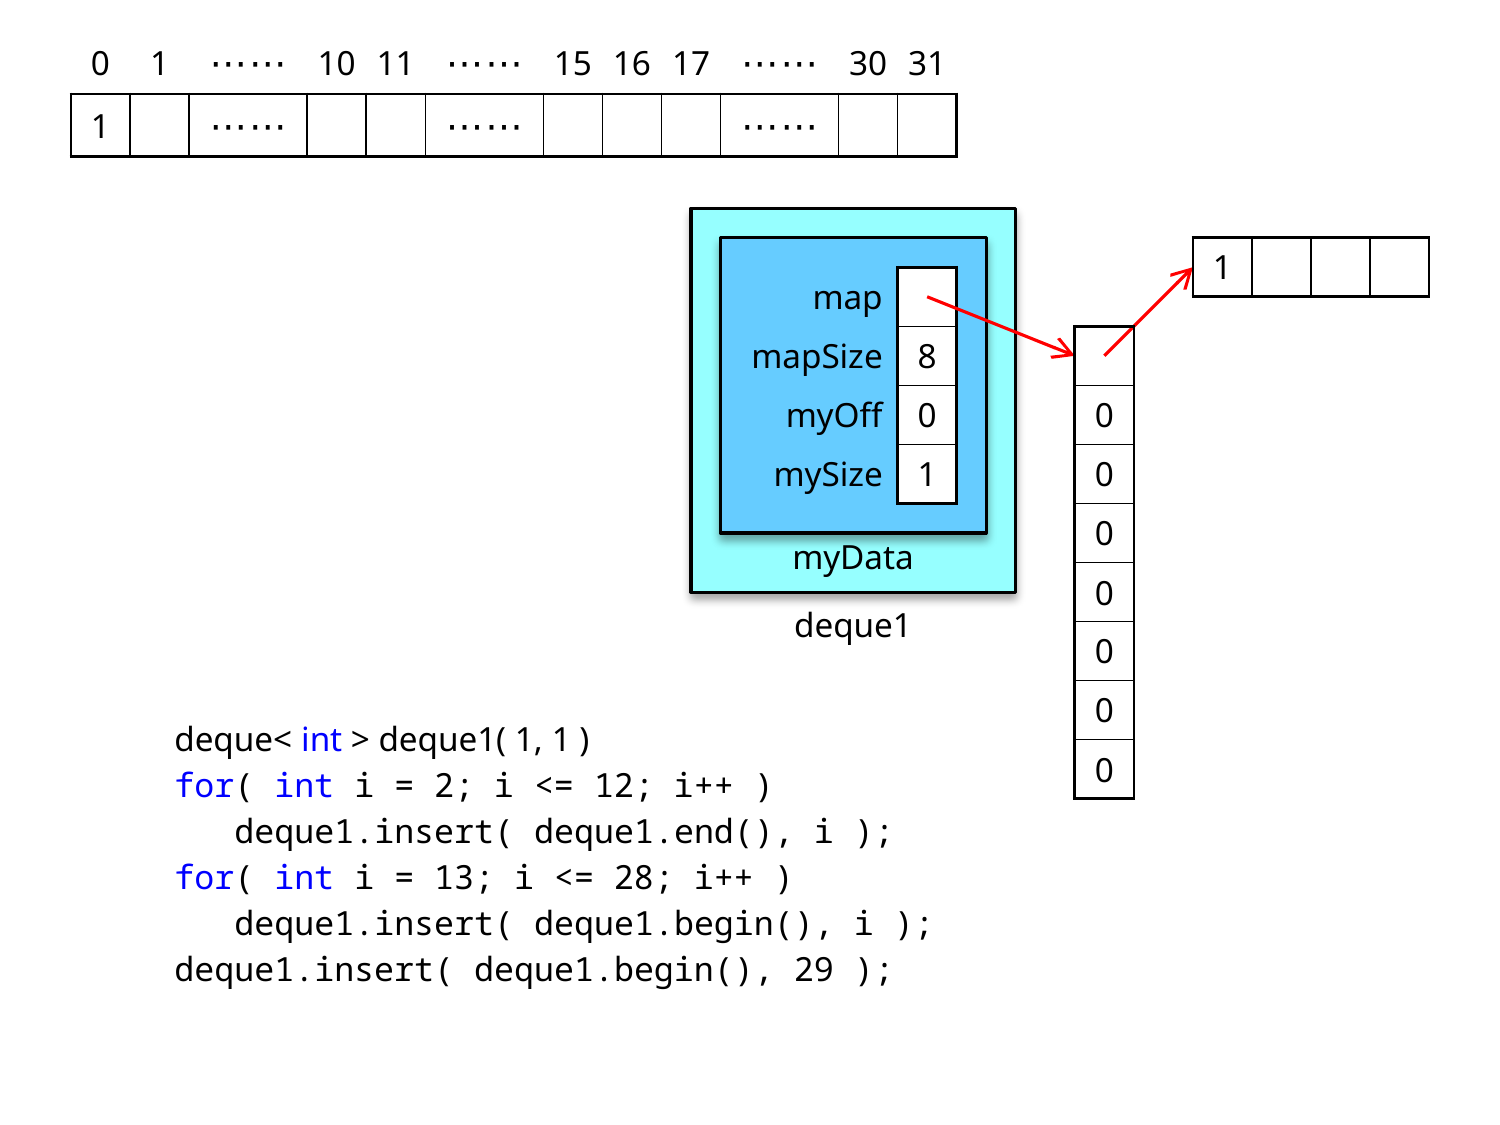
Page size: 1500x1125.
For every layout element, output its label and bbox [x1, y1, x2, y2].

table_cell [131, 95, 188, 155]
table_cell [899, 327, 955, 385]
table_cell [1076, 740, 1133, 797]
table_header [720, 267, 896, 326]
table_cell [1076, 622, 1133, 680]
table_cell [308, 95, 365, 155]
table_cell [898, 95, 955, 155]
table_cell [603, 95, 661, 155]
table_cell [1076, 386, 1133, 444]
table_header [1194, 239, 1251, 295]
table_cell [1076, 681, 1133, 739]
table_header [1076, 328, 1133, 385]
table_cell [1076, 504, 1133, 562]
list [159, 710, 957, 1035]
table_cell [367, 95, 425, 155]
table_cell [190, 95, 306, 155]
table_cell [426, 95, 543, 155]
table_cell [1076, 445, 1133, 503]
table_cell [899, 386, 955, 444]
table_cell [544, 95, 602, 155]
text_box [1135, 267, 1192, 326]
table_cell [721, 95, 838, 155]
table_cell [720, 326, 896, 503]
table_header [1253, 239, 1310, 295]
table_cell [899, 445, 955, 502]
table_header [1371, 239, 1428, 295]
table_cell [1076, 563, 1133, 621]
table_header [71, 31, 957, 93]
table_header [899, 269, 955, 326]
text_box [690, 208, 1073, 652]
table_cell [72, 95, 129, 155]
table_cell [839, 95, 897, 155]
table_header [1312, 239, 1369, 295]
table_cell [662, 95, 720, 155]
